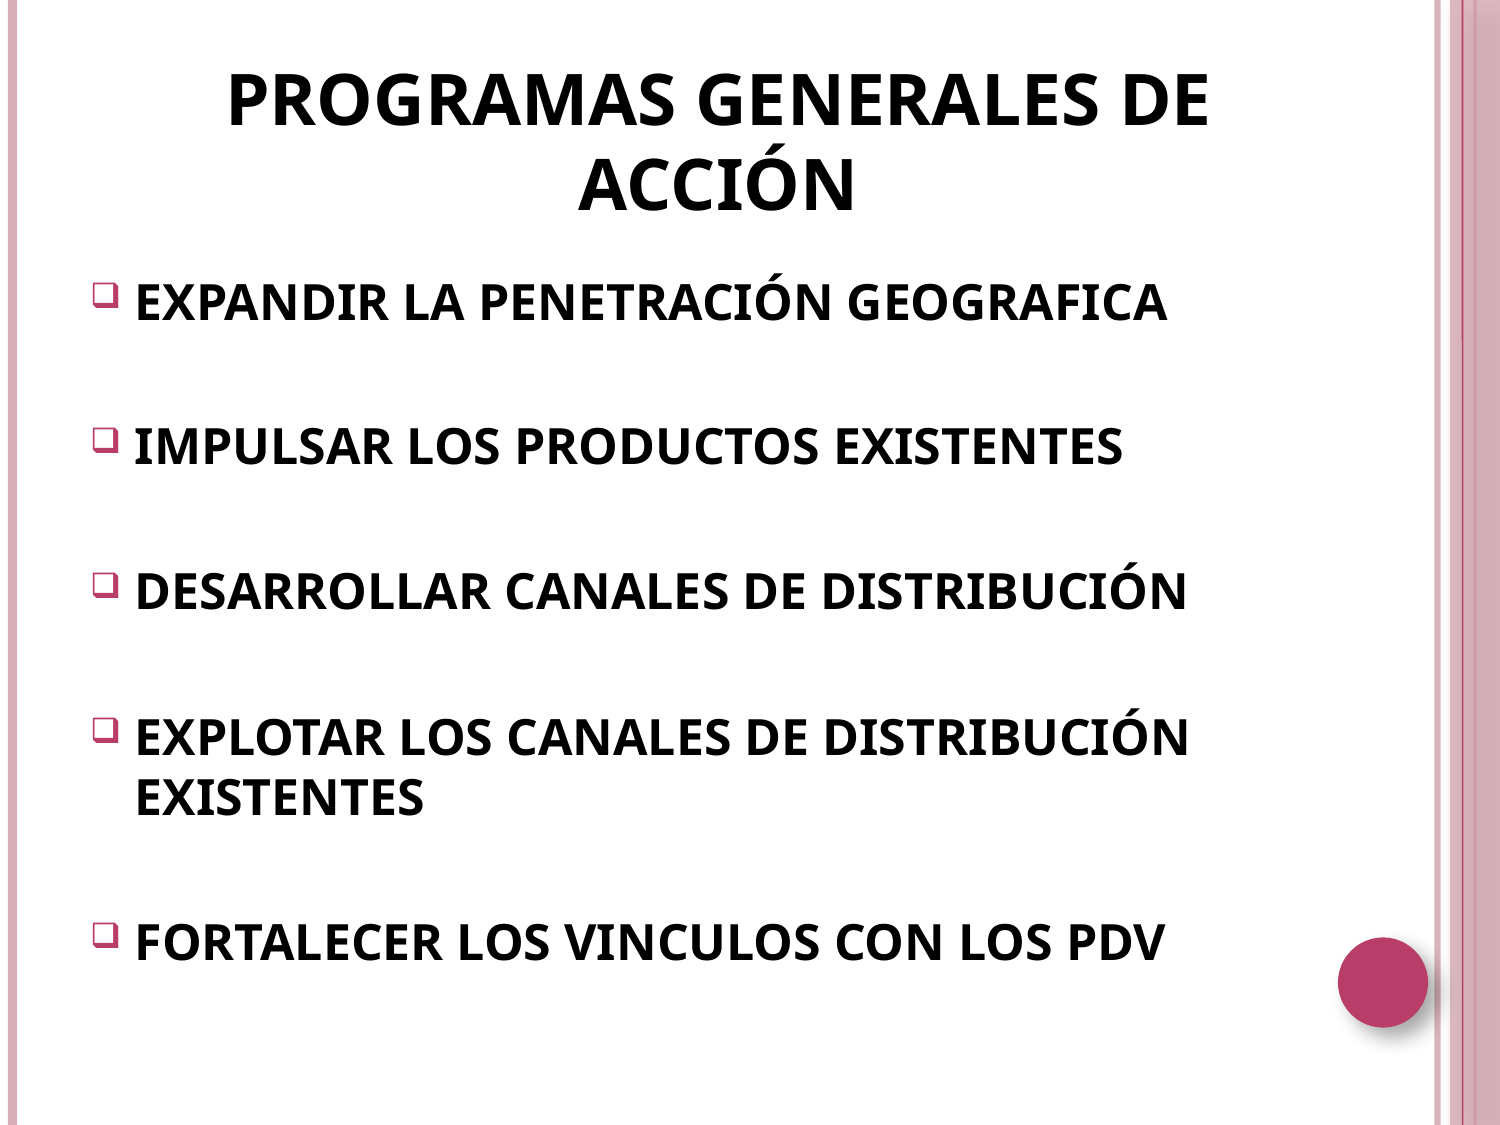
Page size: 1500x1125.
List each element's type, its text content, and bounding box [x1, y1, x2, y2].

list EXPANDIR LA PENETRACIÓN GEOGRAFICA IMPULSAR LOS PRODUCTOS EXISTENTES DESARROLLAR CANALES DE DISTRIBUCIÓN EXPLOTAR LOS CANALES DE DISTRIBUCIÓN EXISTENTES FORTALECER LOS VINCULOS CON LOS PDV [74, 262, 1413, 1063]
title PROGRAMAS GENERALES DE ACCIÓN [75, 45, 1363, 233]
